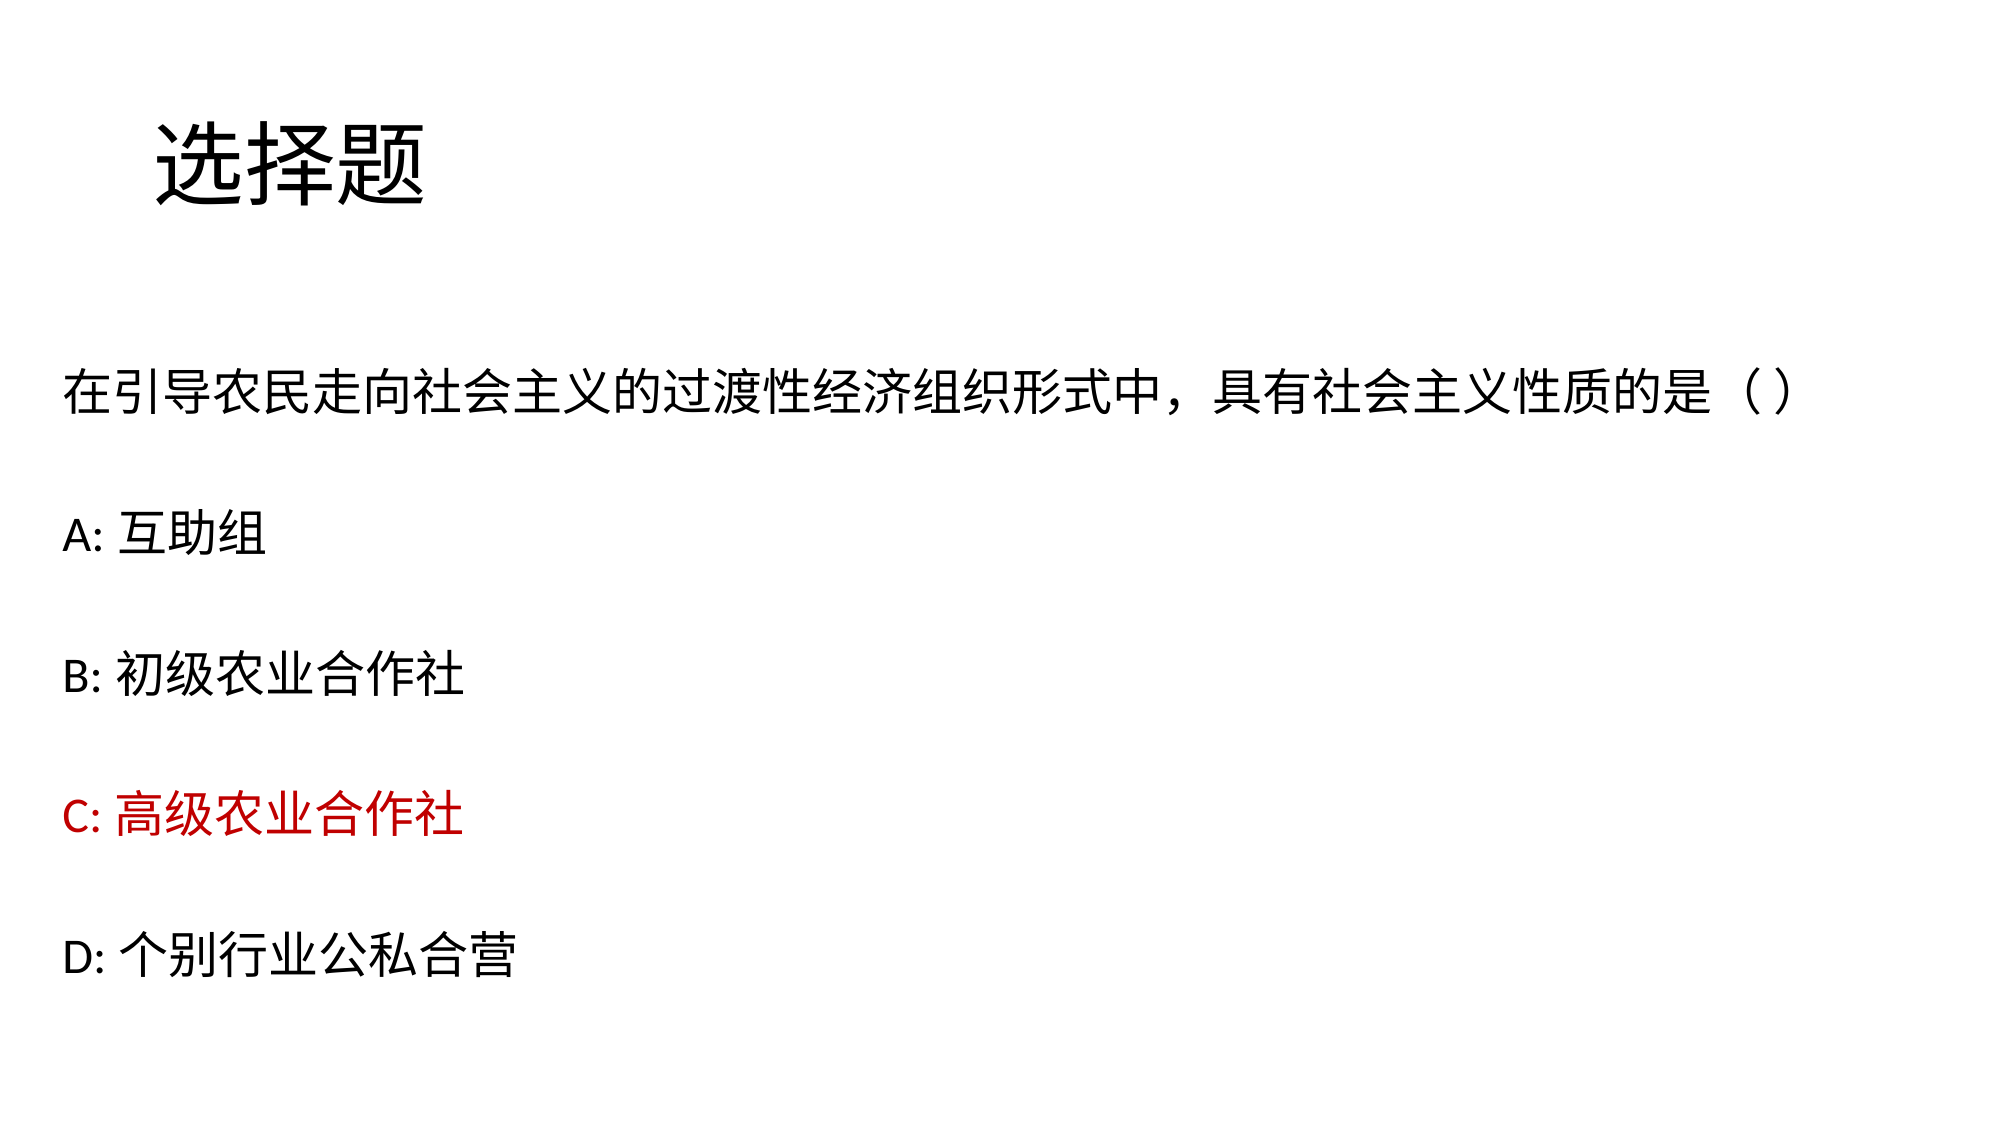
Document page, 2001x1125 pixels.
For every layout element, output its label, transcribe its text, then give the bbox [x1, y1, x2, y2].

list 在引导农民走向社会主义的过渡性经济组织形式中，具有社会主义性质的是（ ） A:互助组 B:初级农业合作社 C:高级农业合作社 D:个别行业公私合营 [47, 292, 1988, 1014]
title 选择题 [137, 59, 1863, 278]
